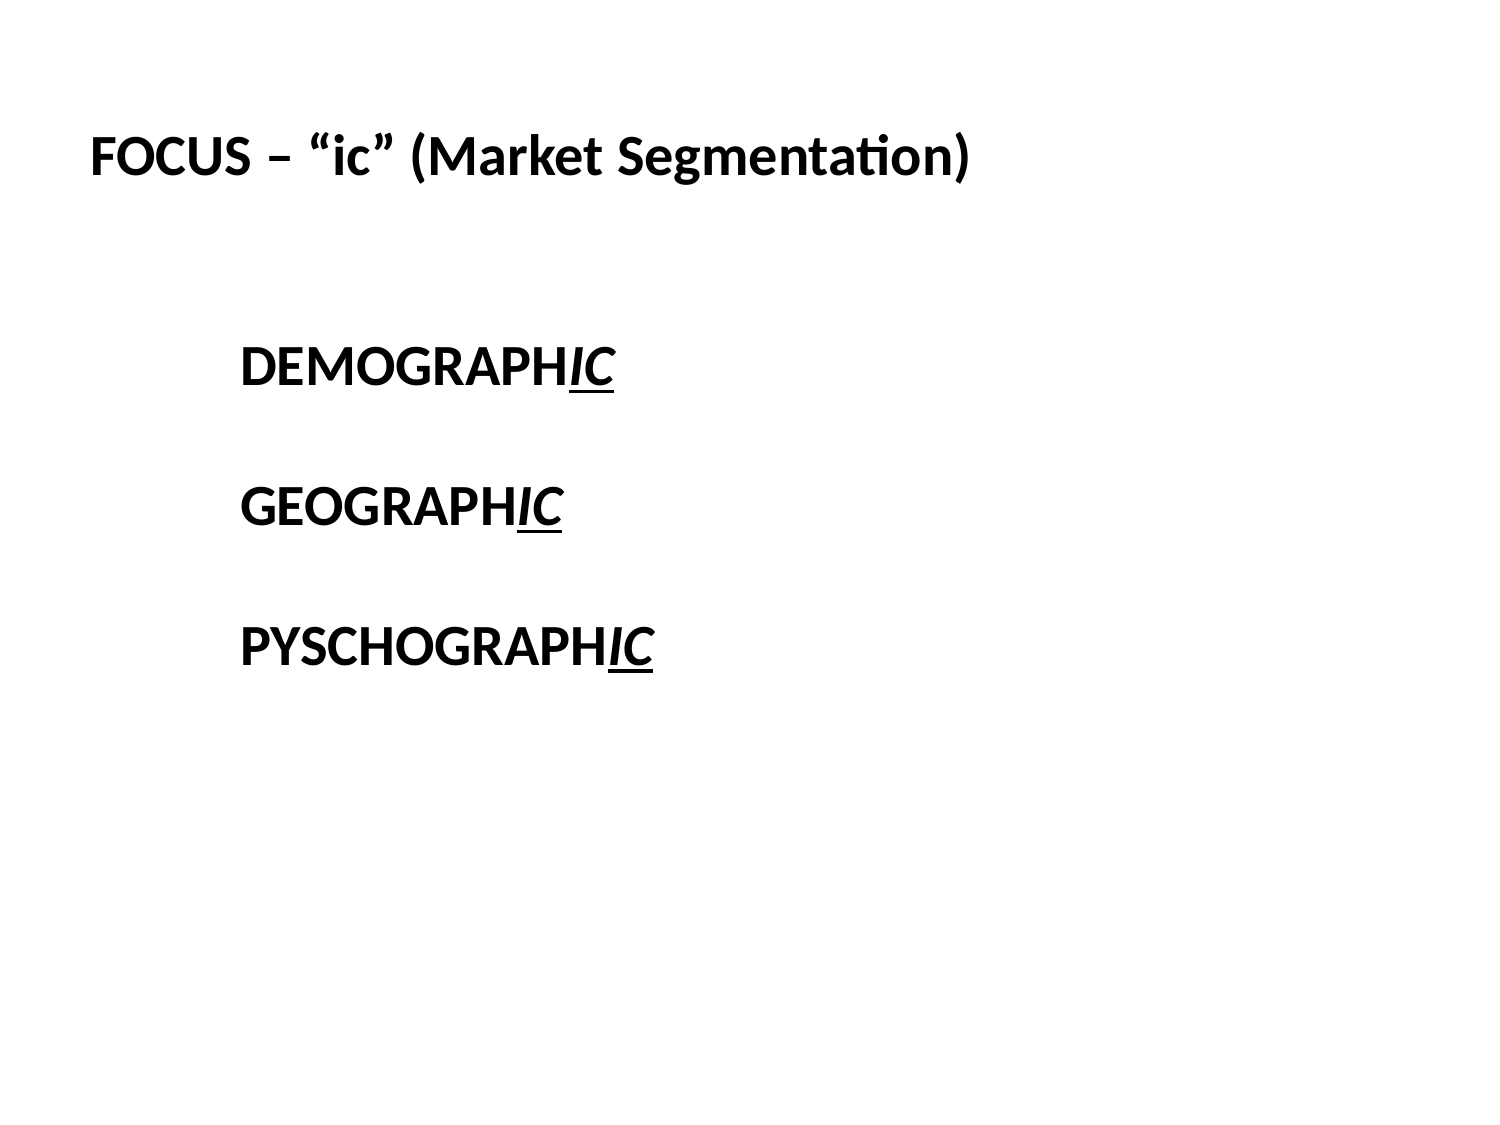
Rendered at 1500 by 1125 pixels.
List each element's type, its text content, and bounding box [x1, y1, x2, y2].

title FOCUS – “ic” (Market Segmentation) DEMOGRAPHIC GEOGRAPHIC PYSCHOGRAPHIC [75, 62, 1425, 1093]
